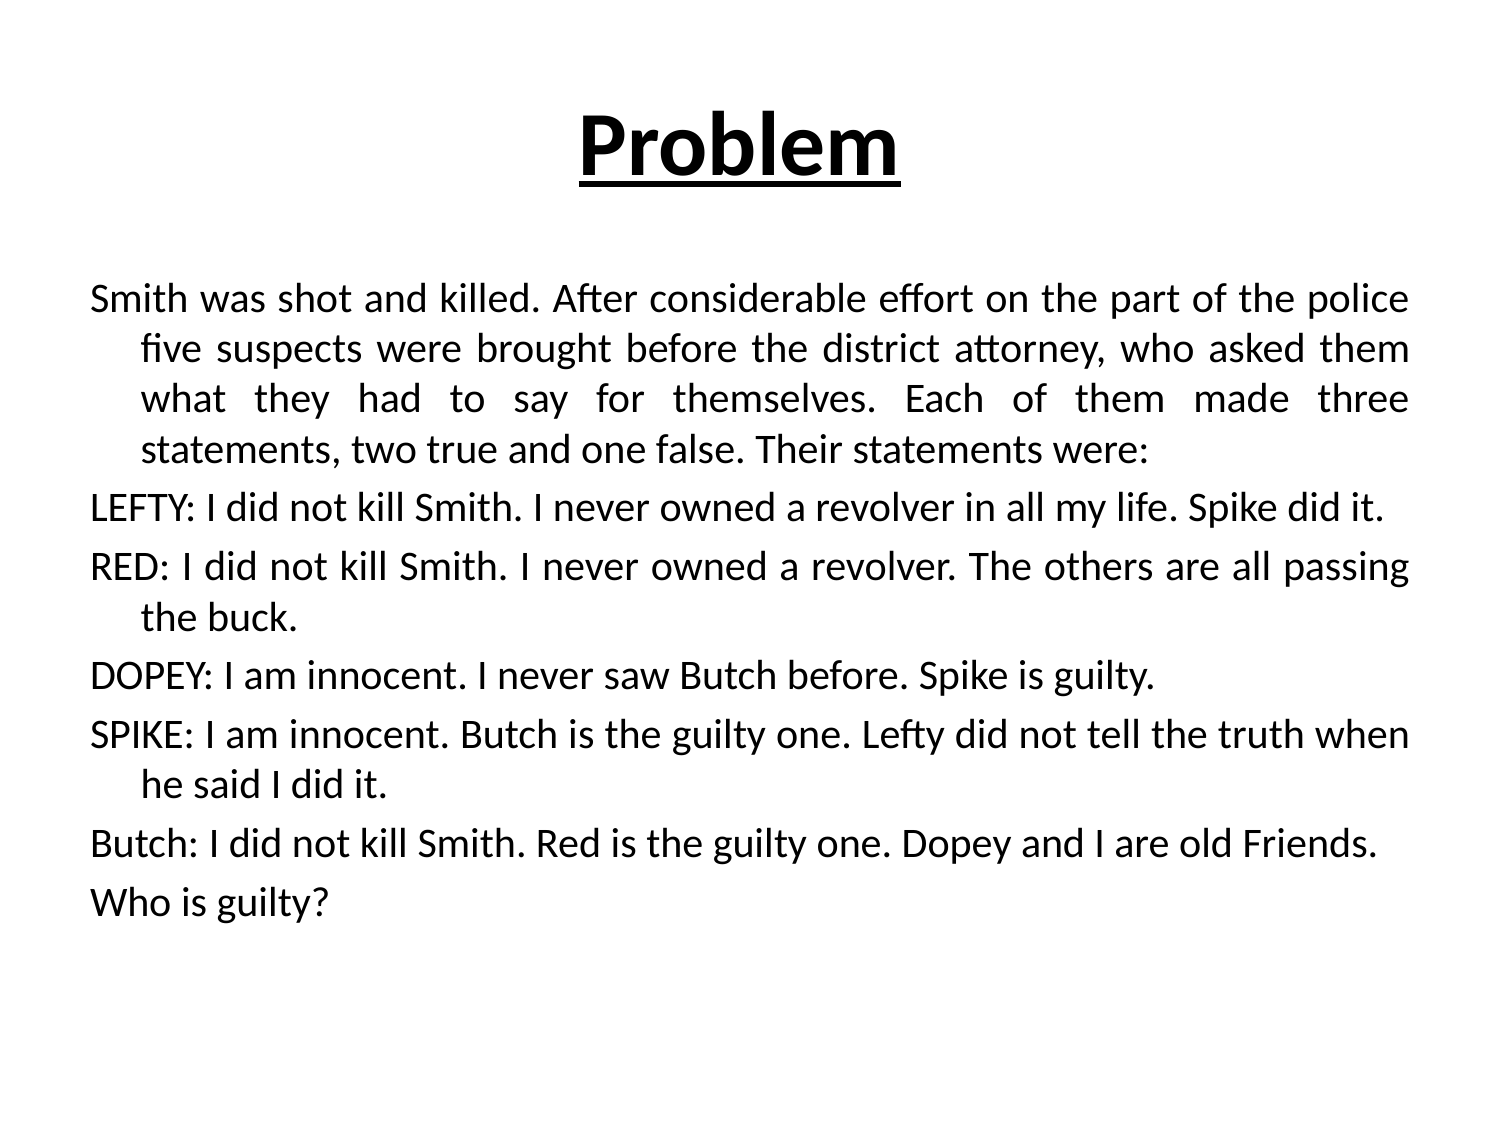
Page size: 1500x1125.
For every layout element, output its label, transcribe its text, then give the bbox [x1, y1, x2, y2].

title Problem [75, 45, 1425, 233]
list Smith was shot and killed. After considerable effort on the part of the police five suspects were brought before the district attorney, who asked them what they had to say for themselves. Each of them made three statements, two true and one false. Their statements were: LEFTY: I did not kill Smith. I never owned a revolver in all my life. Spike did it. RED: I did not kill Smith. I never owned a revolver. The others are all passing the buck. DOPEY: I am innocent. I never saw Butch before. Spike is guilty. SPIKE: I am innocent. Butch is the guilty one. Lefty did not tell the truth when he said I did it. Butch: I did not kill Smith. Red is the guilty one. Dopey and I are old Friends. Who is guilty? [75, 262, 1425, 1005]
